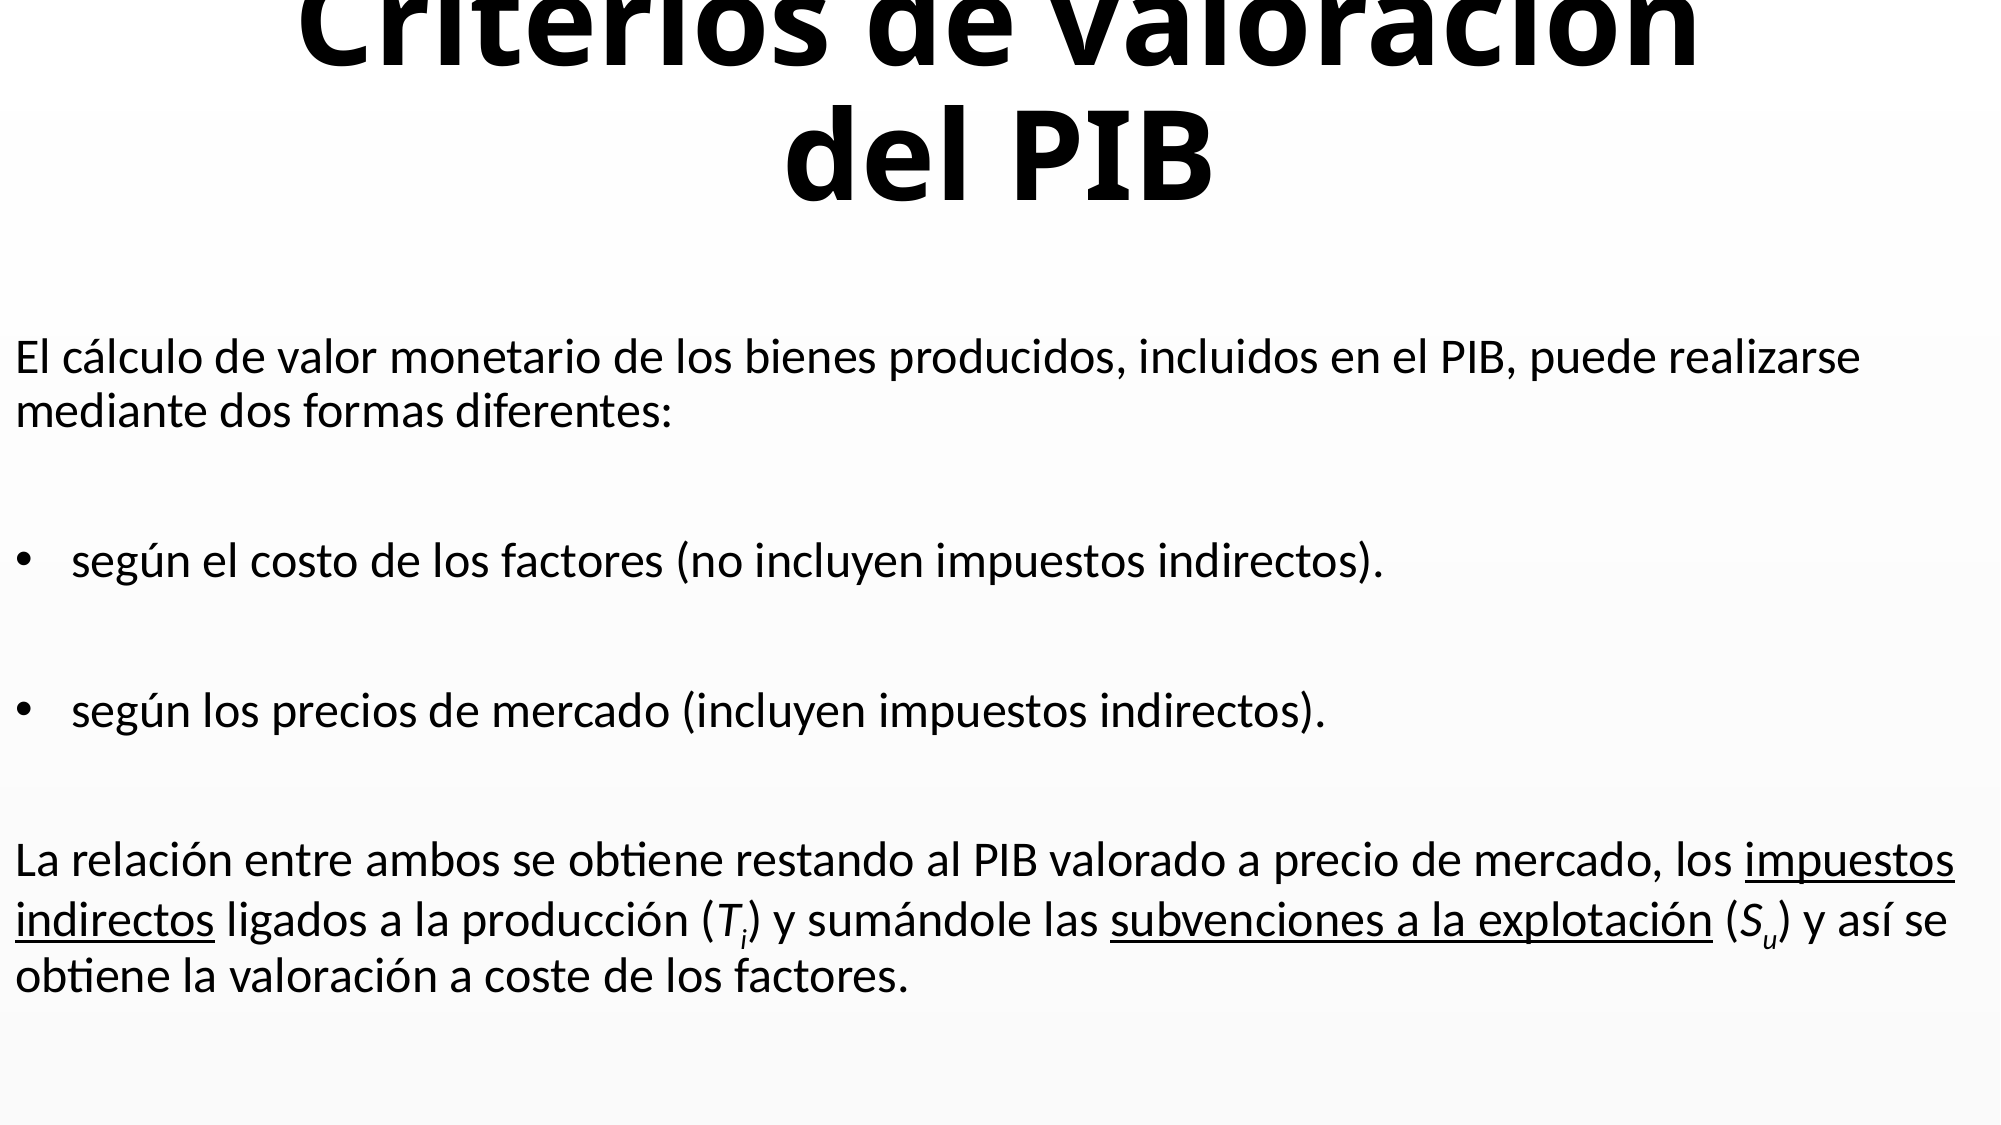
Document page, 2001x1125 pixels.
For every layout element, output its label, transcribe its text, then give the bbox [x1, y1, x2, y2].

subtitle El cálculo de valor monetario de los bienes producidos, incluidos en el PIB, puede realizarse mediante dos formas diferentes: según el costo de los factores (no incluyen impuestos indirectos). según los precios de mercado (incluyen impuestos indirectos). La relación entre ambos se obtiene restando al PIB valorado a precio de mercado, los impuestos indirectos ligados a la producción (Ti) y sumándole las subvenciones a la explotación (Su) y así se obtiene la valoración a coste de los factores. [0, 323, 1982, 1125]
title Criterios de valoración del PIB [249, 59, 1750, 235]
